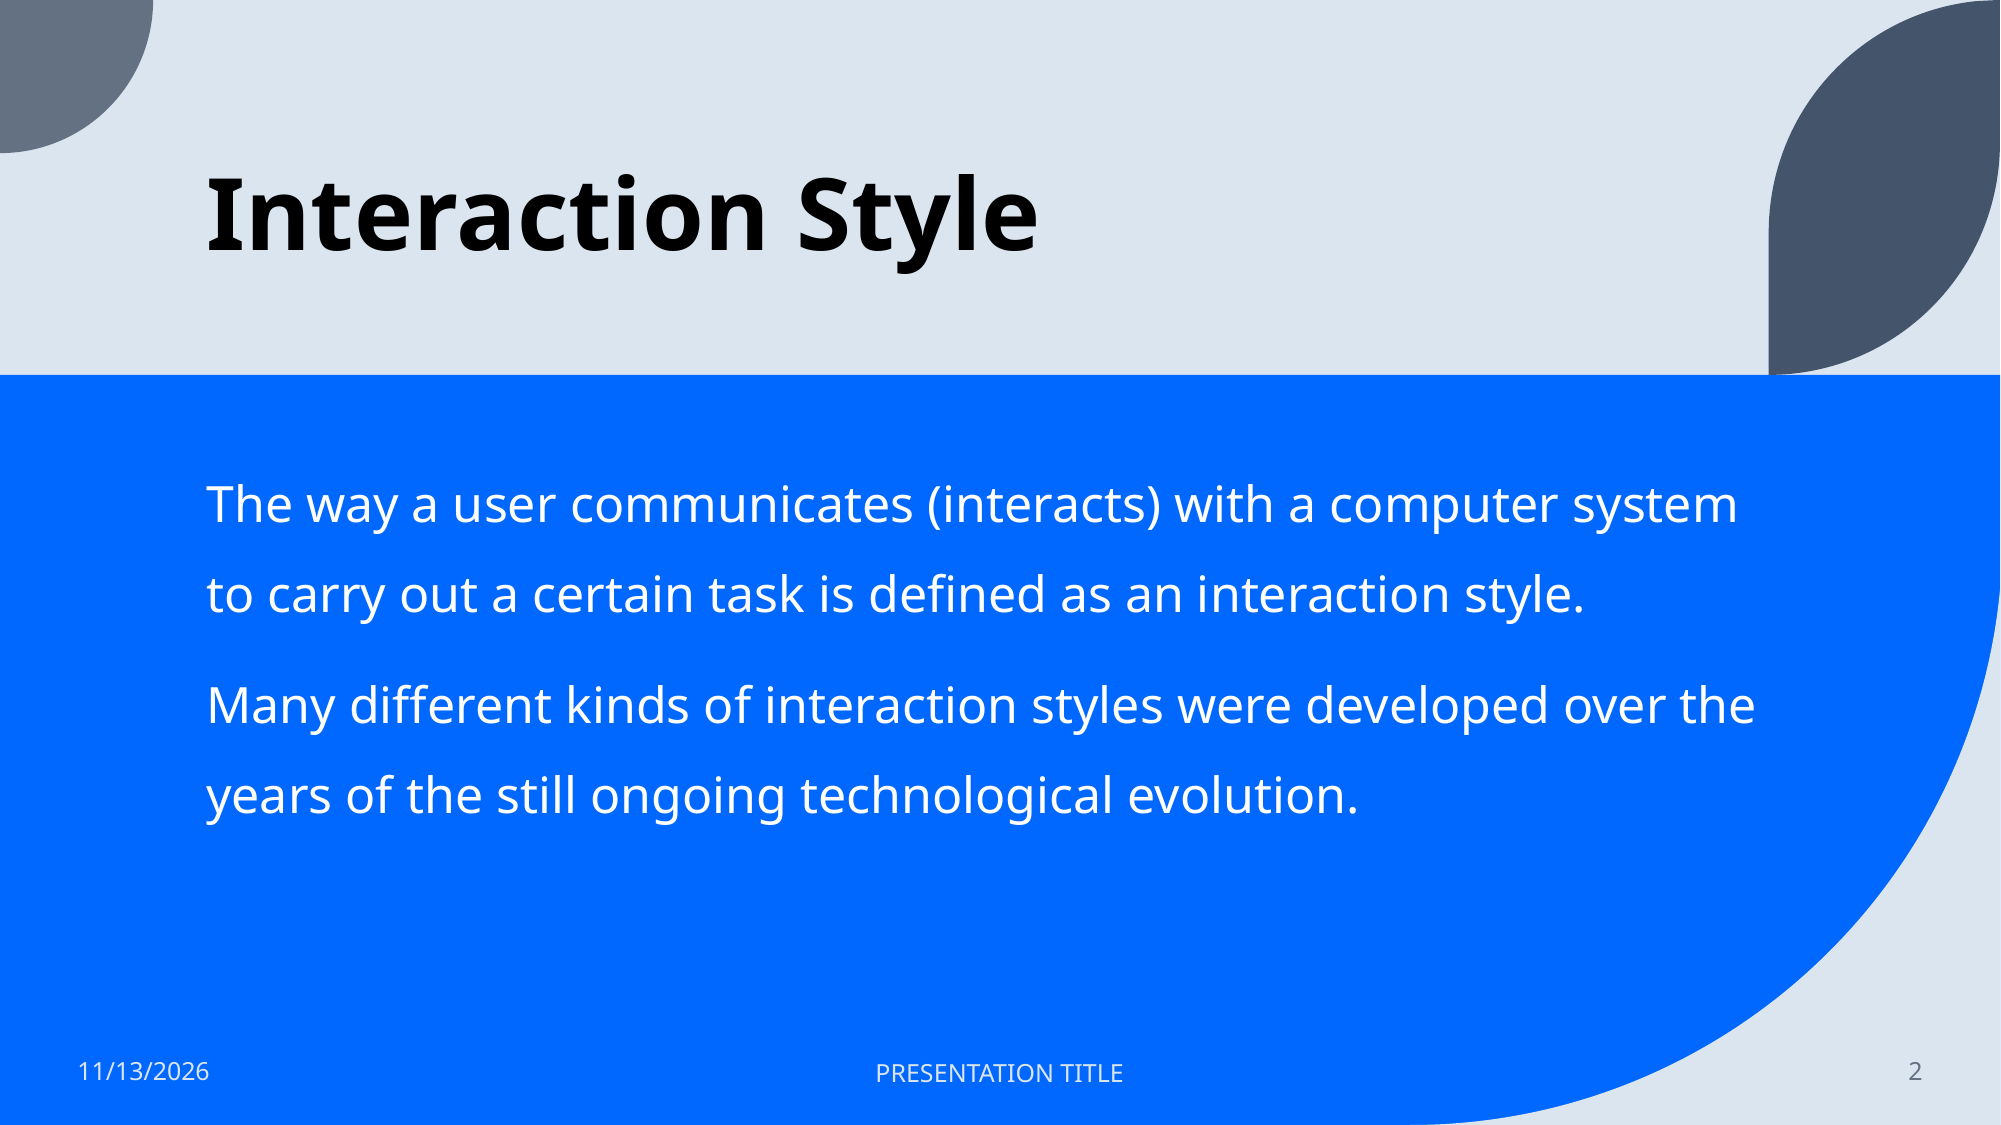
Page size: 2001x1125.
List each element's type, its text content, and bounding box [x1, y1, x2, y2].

slide_number 2 [1674, 1042, 1938, 1103]
title Interaction Style [191, 62, 1796, 280]
list The way a user communicates (interacts) with a computer system to carry out a certain task is defined as an interaction style. Many different kinds of interaction styles were developed over the years of the still ongoing technological evolution. [191, 435, 1796, 999]
footer PRESENTATION TITLE [662, 1042, 1338, 1103]
slide_number 31-Mar-22 [62, 1042, 513, 1103]
